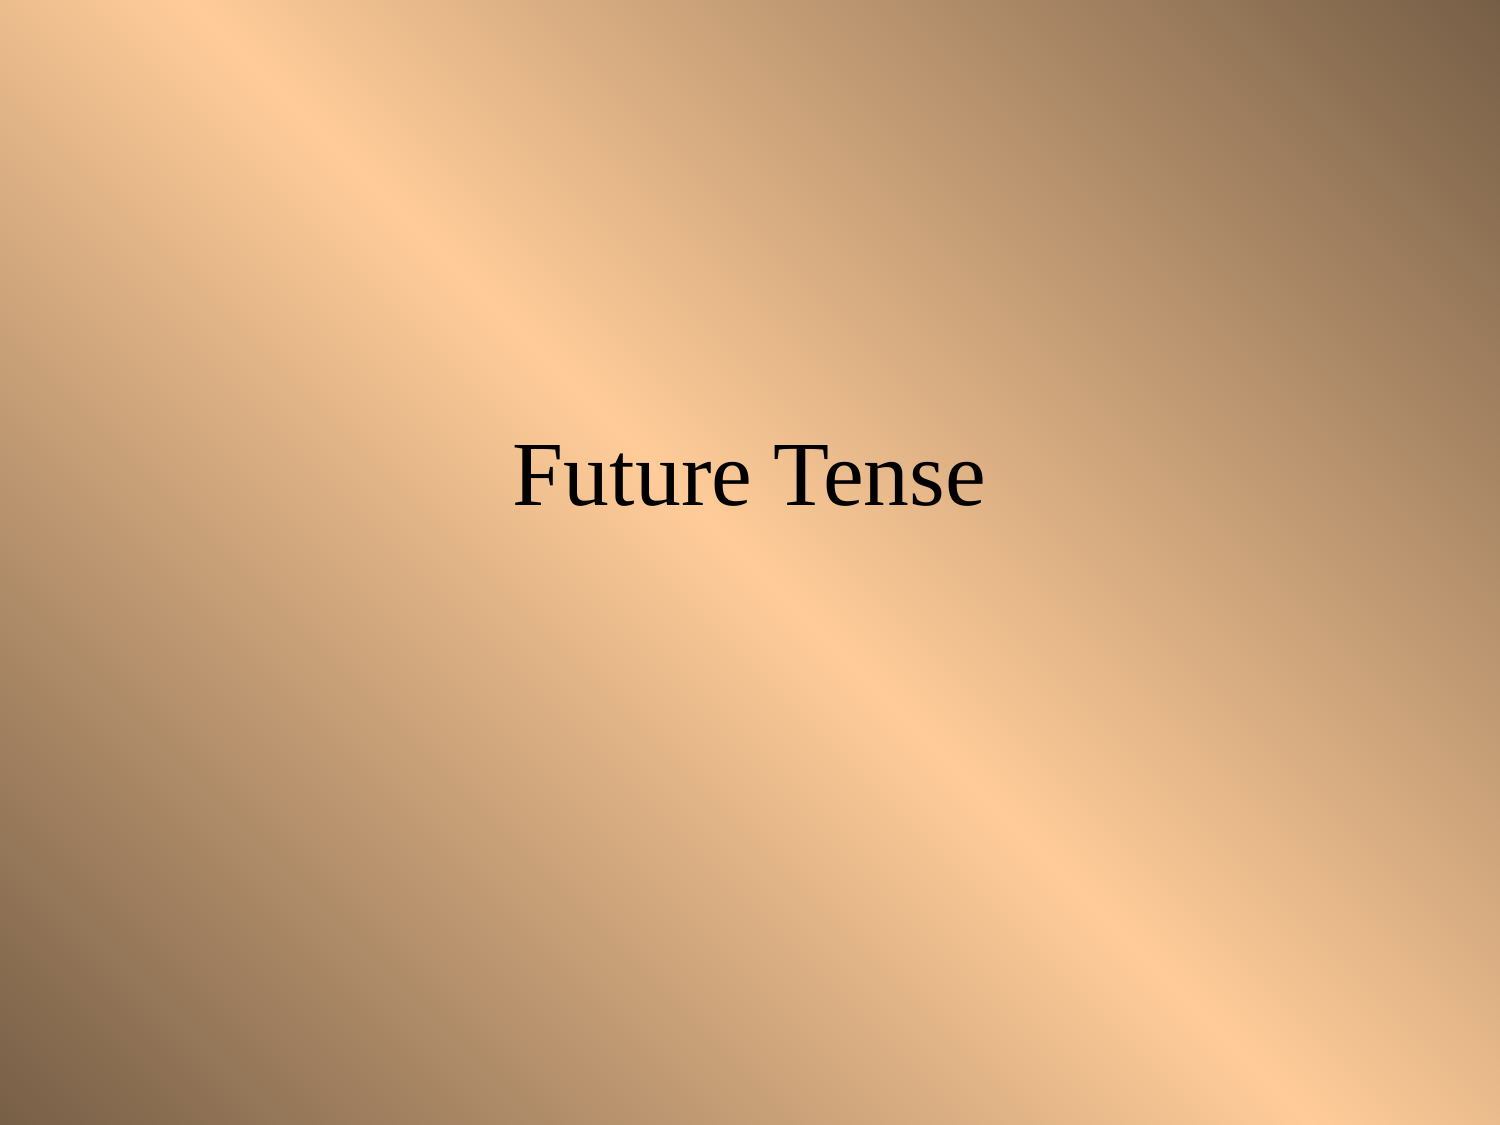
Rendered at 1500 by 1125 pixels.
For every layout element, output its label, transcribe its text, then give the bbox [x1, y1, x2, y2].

title Future Tense [112, 374, 1388, 563]
